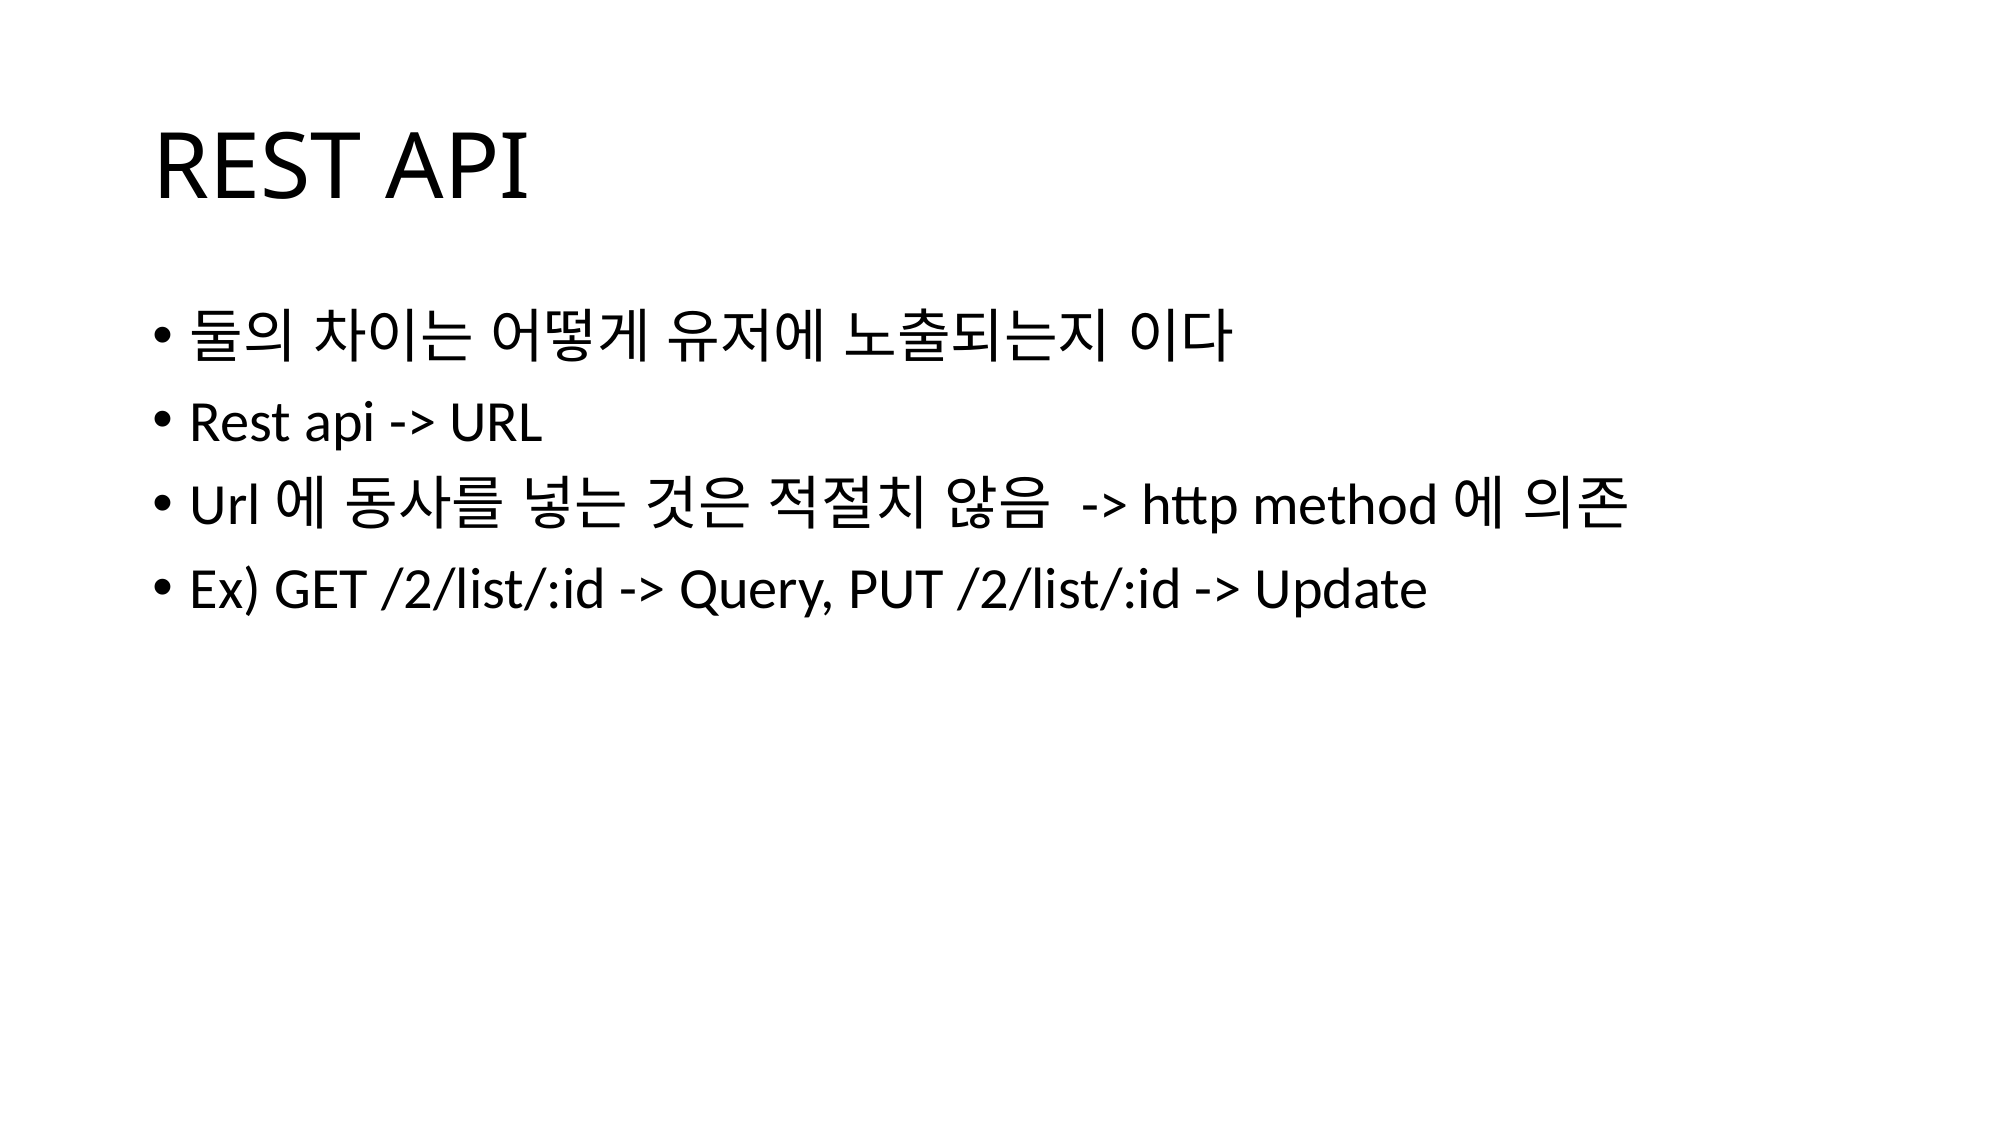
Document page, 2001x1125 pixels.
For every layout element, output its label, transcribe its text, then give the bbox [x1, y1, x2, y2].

list 둘의 차이는 어떻게 유저에 노출되는지 이다 Rest api -> URL Url에 동사를 넣는 것은 적절치 않음 -> http method에 의존 Ex) GET /2/list/:id -> Query, PUT /2/list/:id -> Update [137, 299, 1863, 1014]
title REST API [137, 59, 1863, 278]
